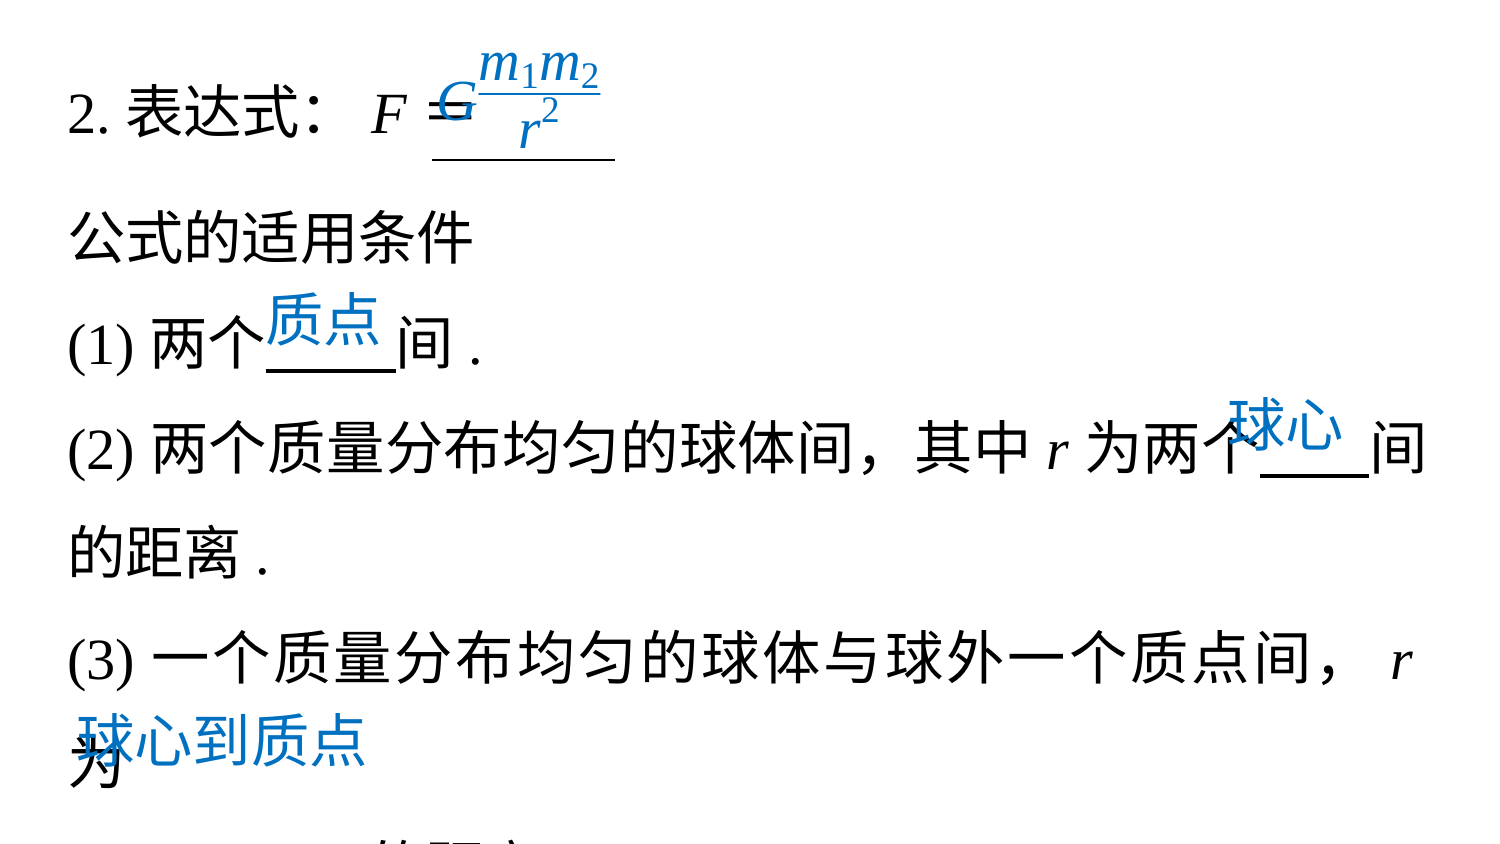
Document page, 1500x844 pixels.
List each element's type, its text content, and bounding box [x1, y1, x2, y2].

text_box 质点 [250, 275, 398, 361]
text_box 2.表达式：F＝ 公式的适用条件 (1)两个 间. (2)两个质量分布均匀的球体间，其中r为两个 间的距离. (3)一个质量分布均匀的球体与球外一个质点间，r为 的距离. [52, 33, 1443, 844]
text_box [436, 13, 647, 177]
text_box 球心到质点 [61, 696, 437, 782]
text_box 球心 [1212, 381, 1359, 466]
